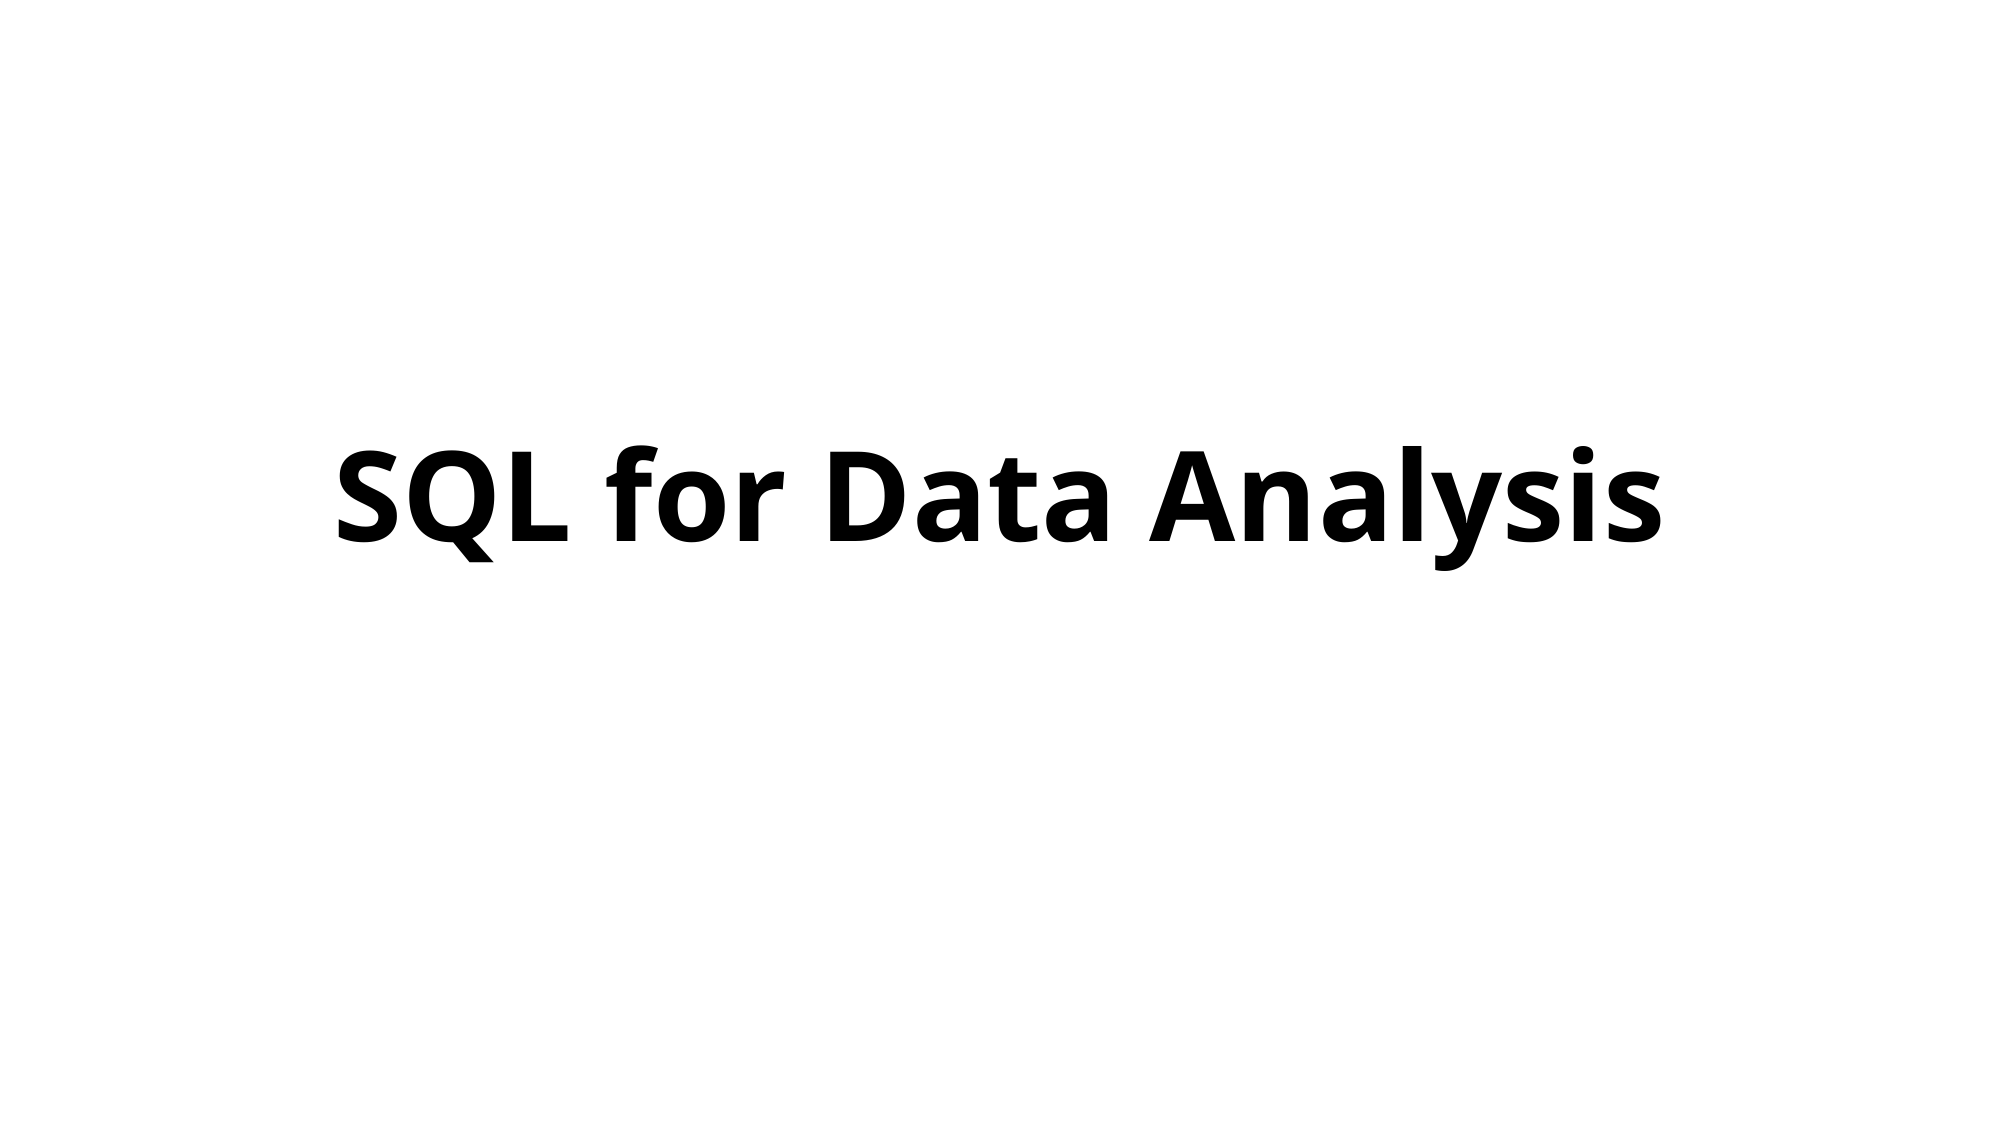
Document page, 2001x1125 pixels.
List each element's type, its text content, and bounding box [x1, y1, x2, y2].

title SQL for Data Analysis [249, 184, 1750, 576]
